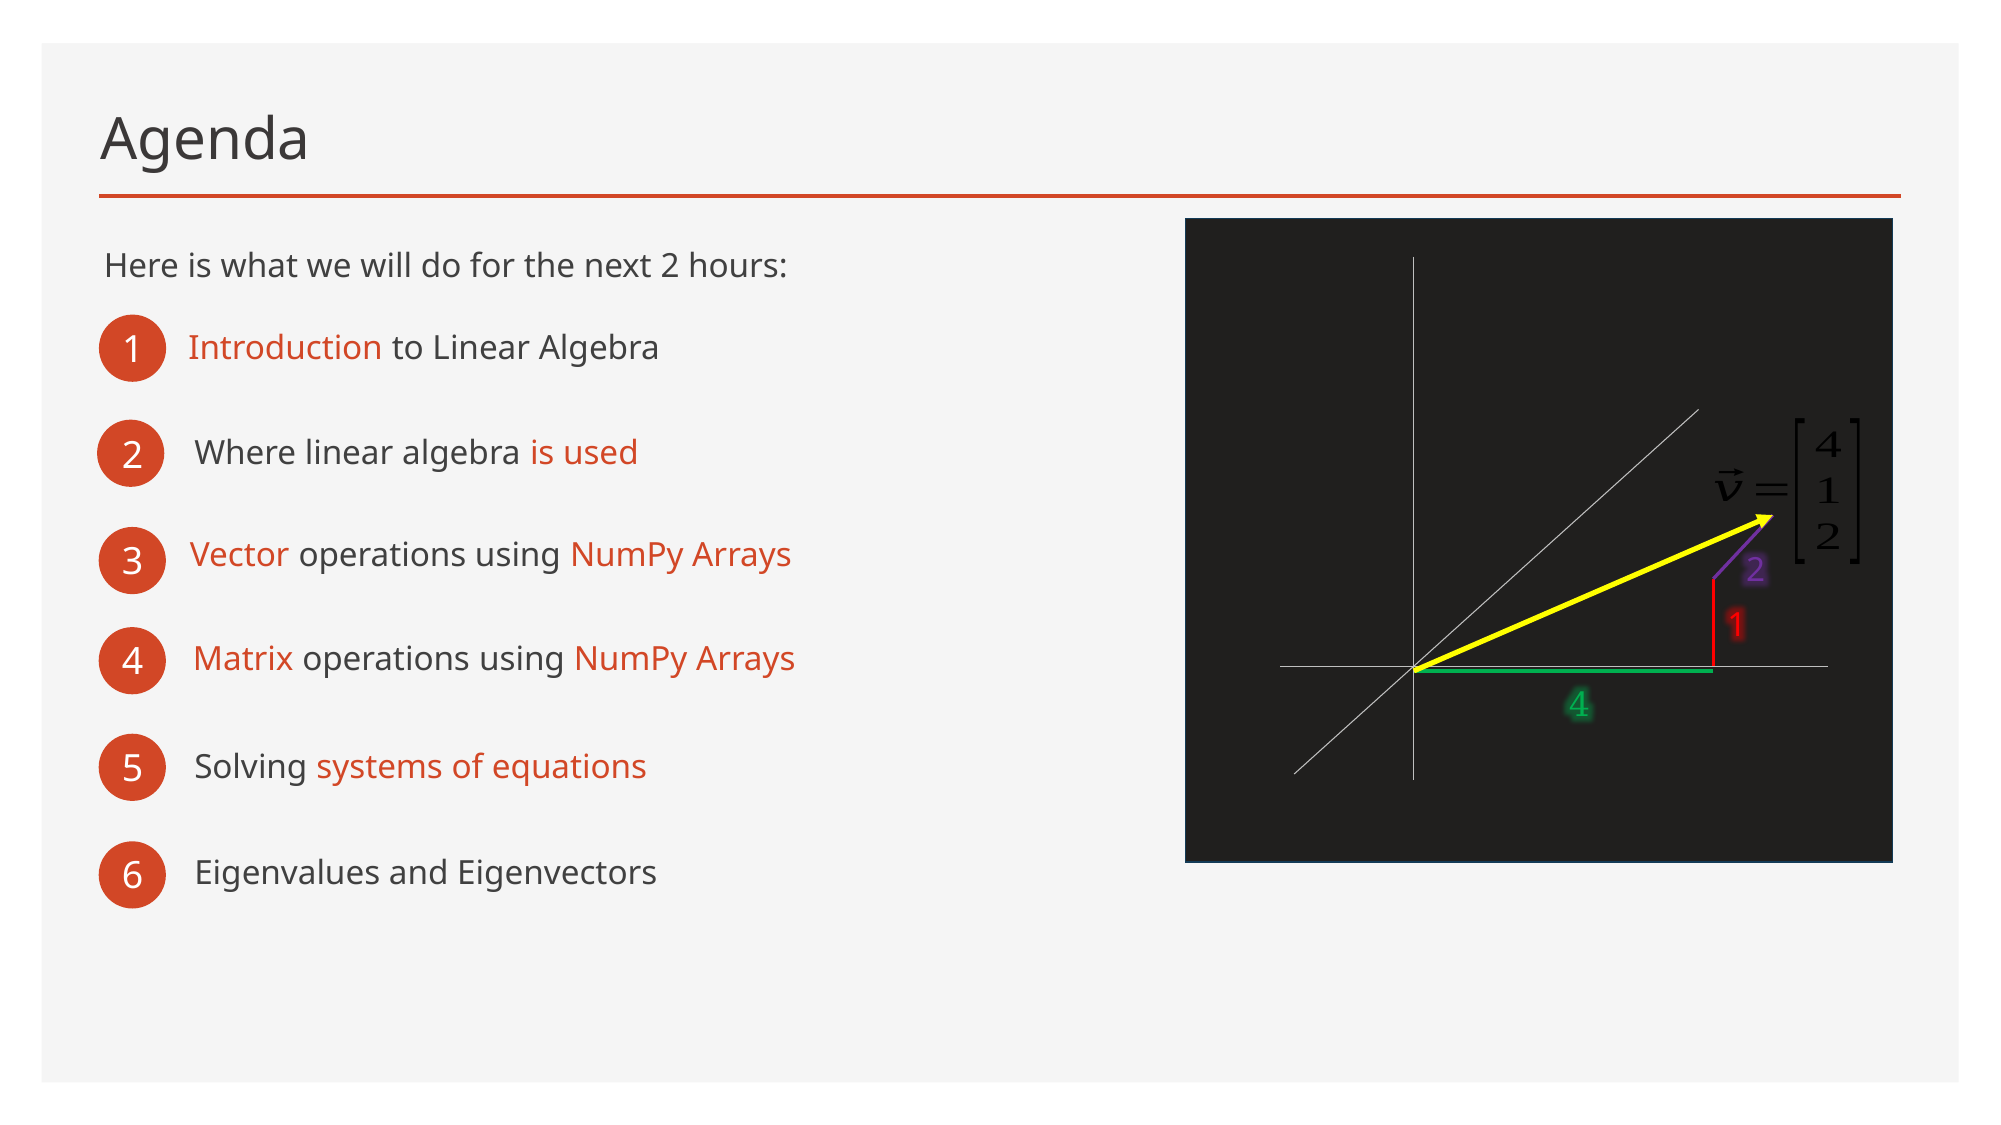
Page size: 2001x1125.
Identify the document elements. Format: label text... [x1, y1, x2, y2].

title Agenda [85, 73, 1214, 179]
text_box Where linear algebra is used [179, 426, 919, 483]
text_box Solving systems of equations [179, 740, 919, 797]
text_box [86, 419, 179, 487]
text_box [86, 841, 179, 909]
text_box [86, 627, 179, 695]
text_box Introduction to Linear Algebra [173, 321, 926, 419]
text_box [87, 314, 179, 382]
text_box Matrix operations using NumPy Arrays [177, 631, 917, 696]
text_box Eigenvalues and Eigenvectors [179, 845, 919, 903]
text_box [86, 526, 179, 595]
text_box Vector operations using NumPy Arrays [179, 528, 914, 591]
text_box Here is what we will do for the next 2 hours: [88, 238, 928, 317]
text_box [1185, 218, 1893, 863]
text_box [86, 733, 179, 801]
